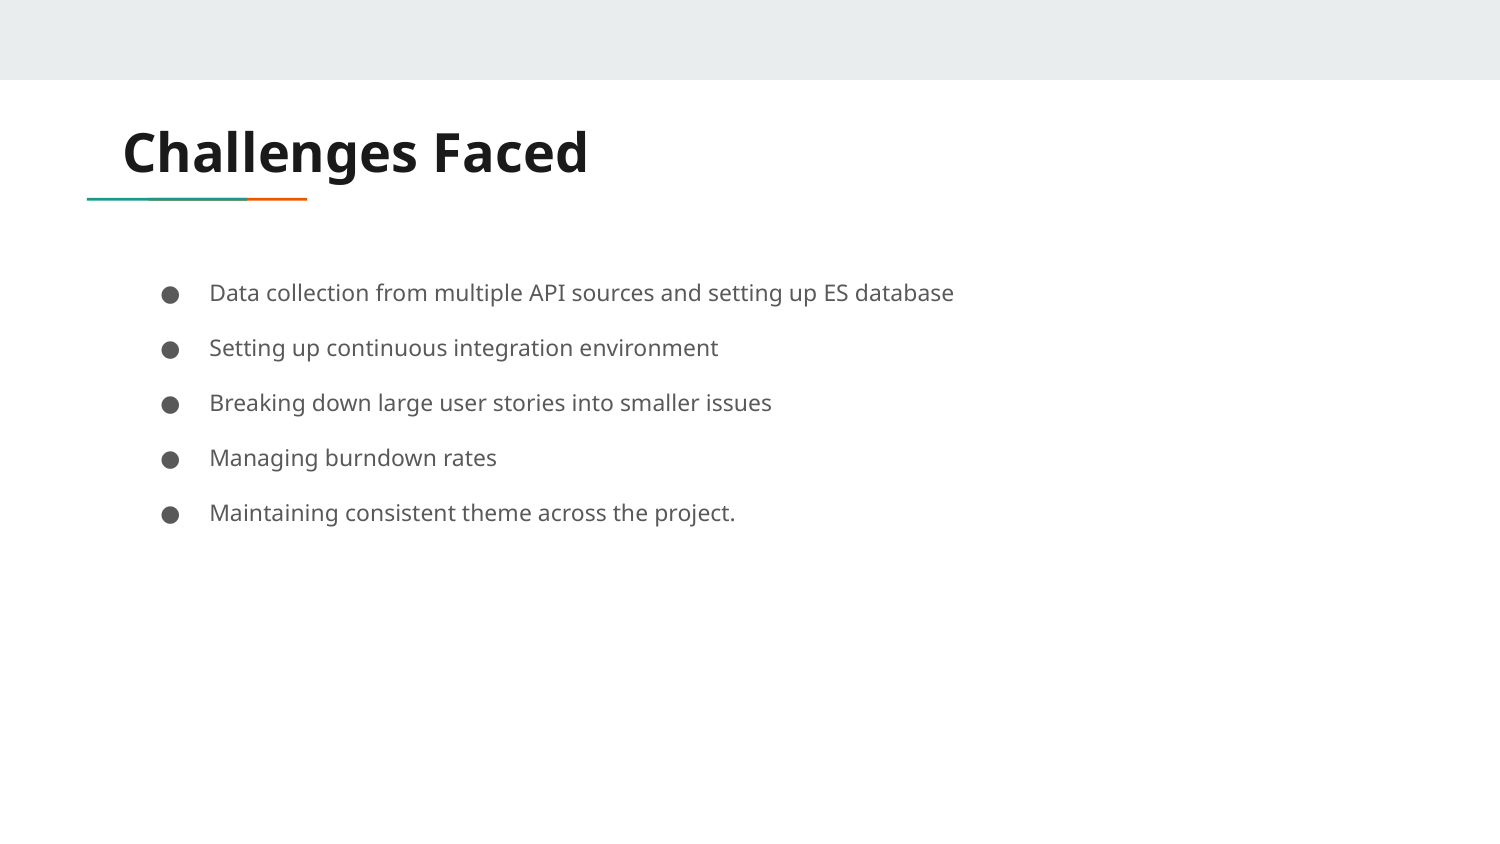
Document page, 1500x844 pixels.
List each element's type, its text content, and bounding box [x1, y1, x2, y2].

list Data collection from multiple API sources and setting up ES database Setting up continuous integration environment Breaking down large user stories into smaller issues Managing burndown rates Maintaining consistent theme across the project. [119, 236, 1381, 608]
title Challenges Faced [107, 103, 1369, 192]
